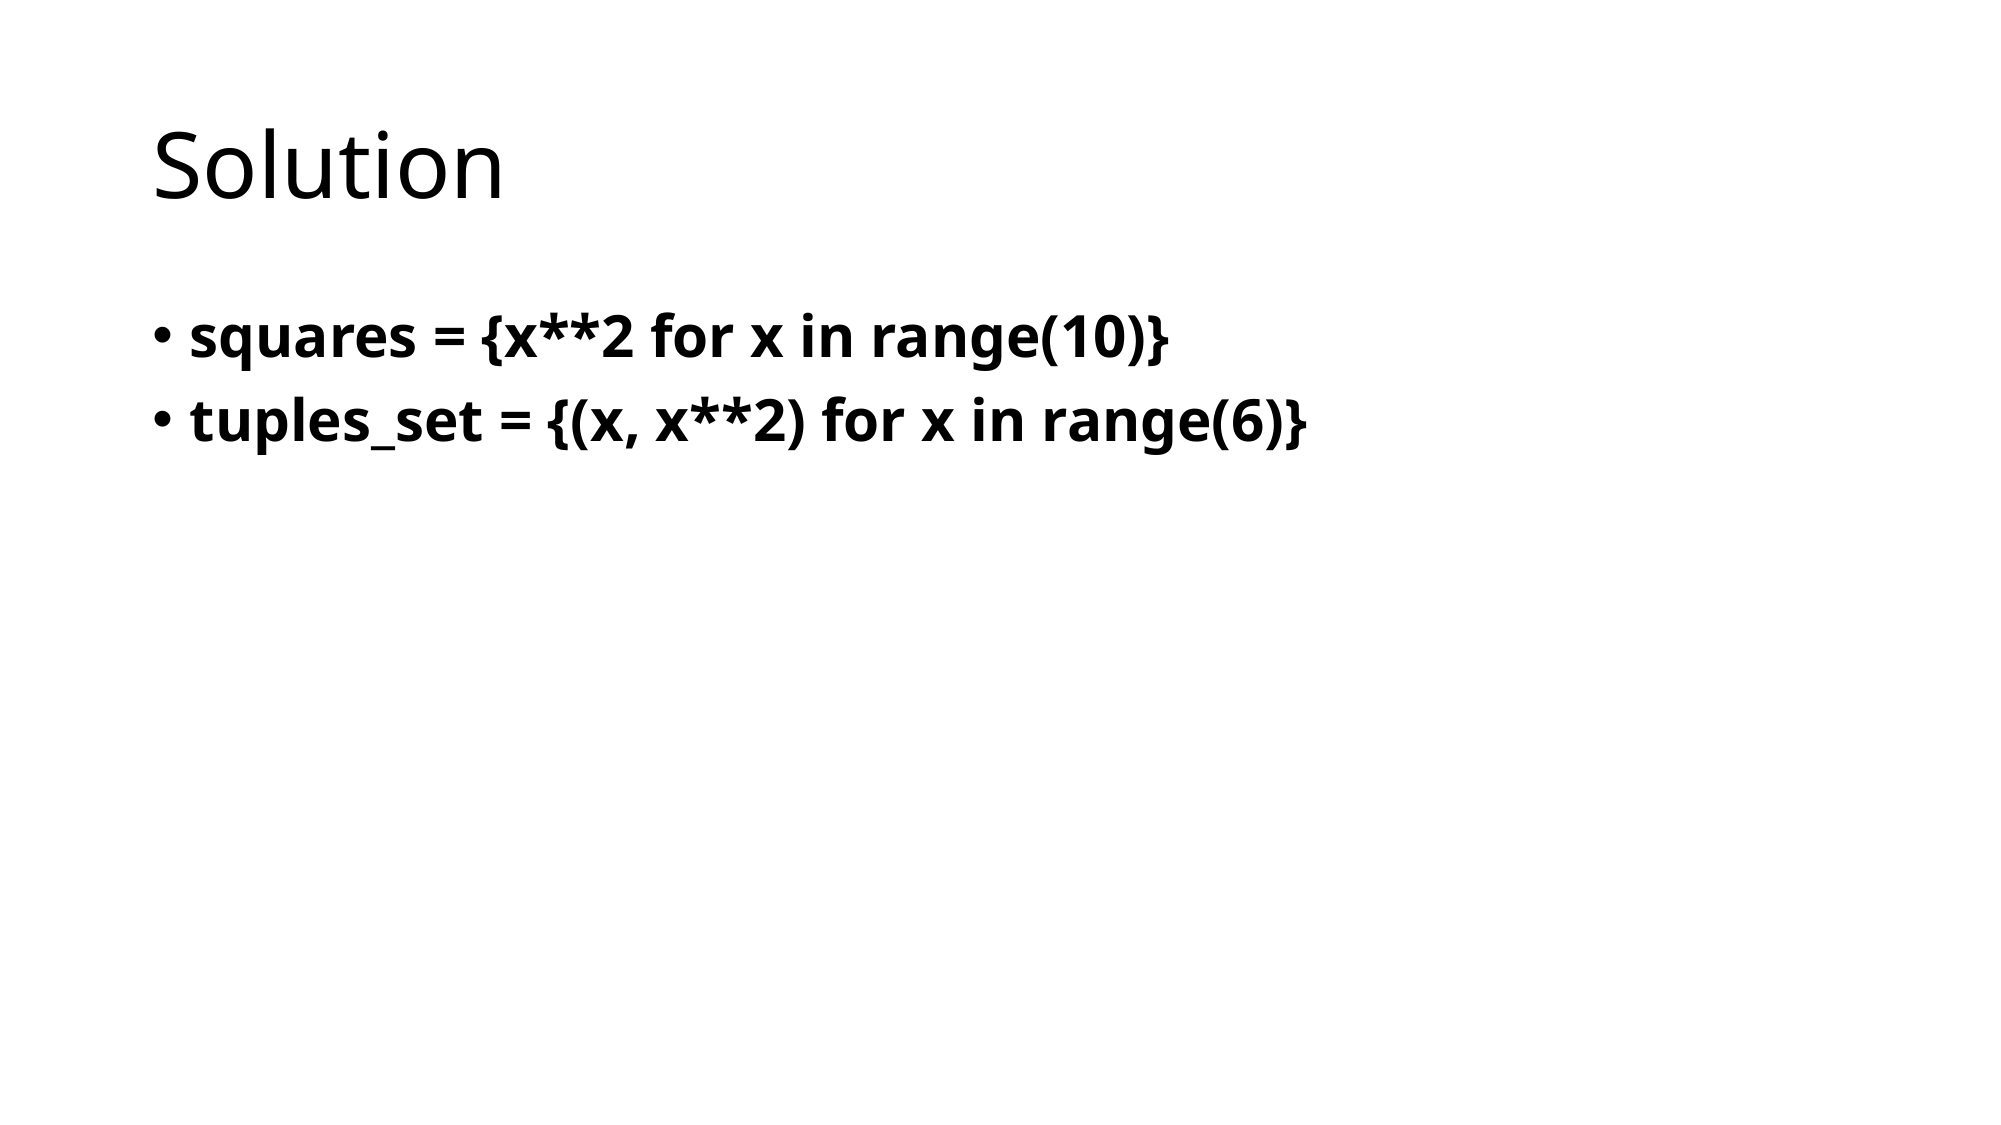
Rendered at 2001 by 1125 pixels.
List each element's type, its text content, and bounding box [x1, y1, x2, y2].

list squares = {x**2 for x in range(10)} tuples_set = {(x, x**2) for x in range(6)} [137, 299, 1863, 1014]
title Solution [137, 59, 1863, 278]
